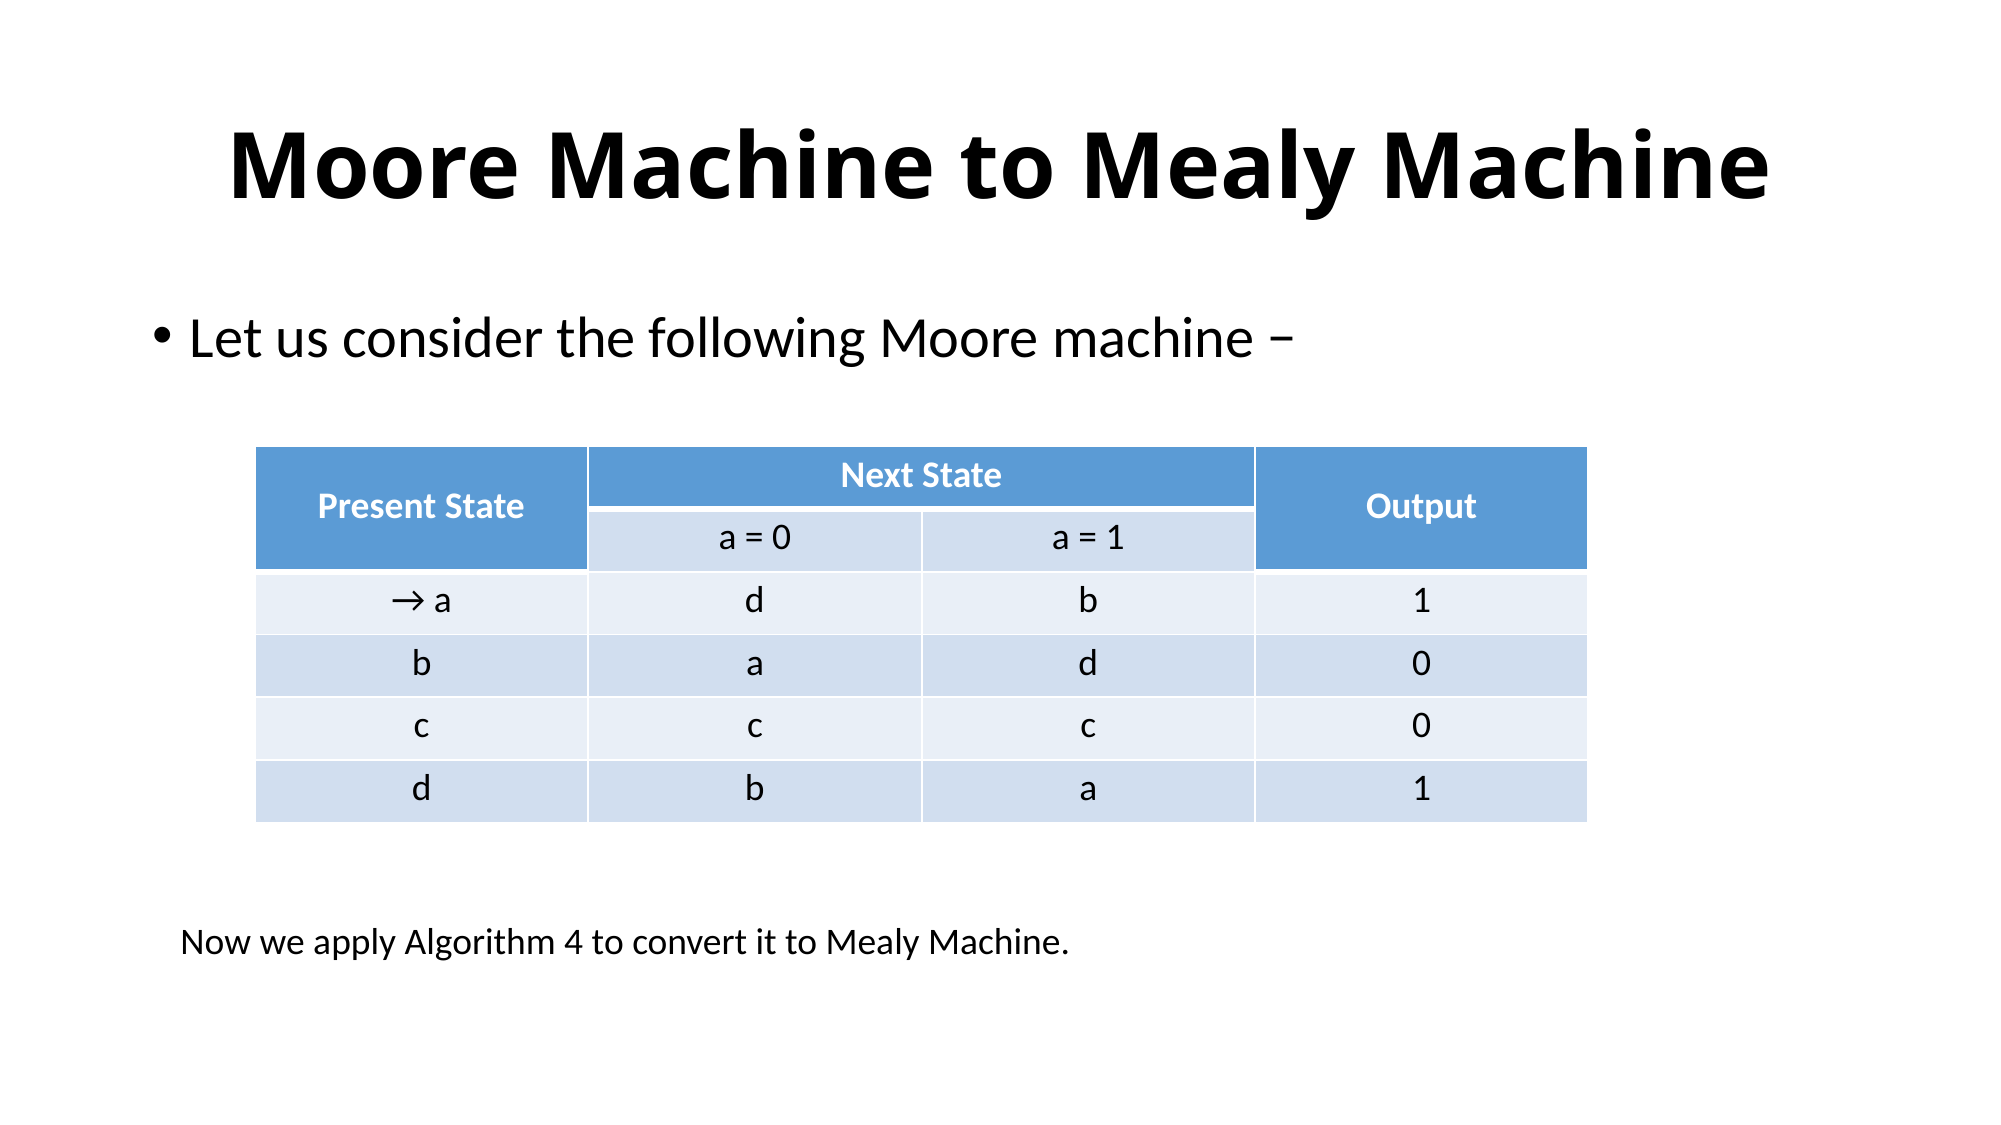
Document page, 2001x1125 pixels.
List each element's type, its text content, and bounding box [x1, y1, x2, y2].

table_cell d [256, 761, 587, 822]
table_cell b [256, 635, 587, 696]
table_header Output [1256, 447, 1587, 569]
table_cell a = 0 [589, 512, 921, 571]
table_cell 0 [1256, 698, 1587, 759]
table_header Next State [589, 447, 1254, 506]
table_header Present State [256, 447, 587, 569]
table_cell 1 [1256, 575, 1587, 634]
table_cell 0 [1256, 635, 1587, 696]
table_cell b [923, 573, 1254, 634]
list Let us consider the following Moore machine − [137, 299, 1863, 1014]
table_cell a [923, 761, 1254, 822]
table_cell d [589, 573, 921, 634]
text_box Now we apply Algorithm 4 to convert it to Mealy Machine. [165, 909, 1589, 970]
table_cell b [589, 761, 921, 822]
table_cell c [256, 698, 587, 759]
title Moore Machine to Mealy Machine [137, 59, 1863, 278]
table_cell a [589, 635, 921, 696]
table_cell c [589, 698, 921, 759]
table_cell a = 1 [923, 512, 1254, 571]
table_cell 1 [1256, 761, 1587, 822]
table_cell → a [256, 575, 587, 634]
table_cell d [923, 635, 1254, 696]
table_cell c [923, 698, 1254, 759]
